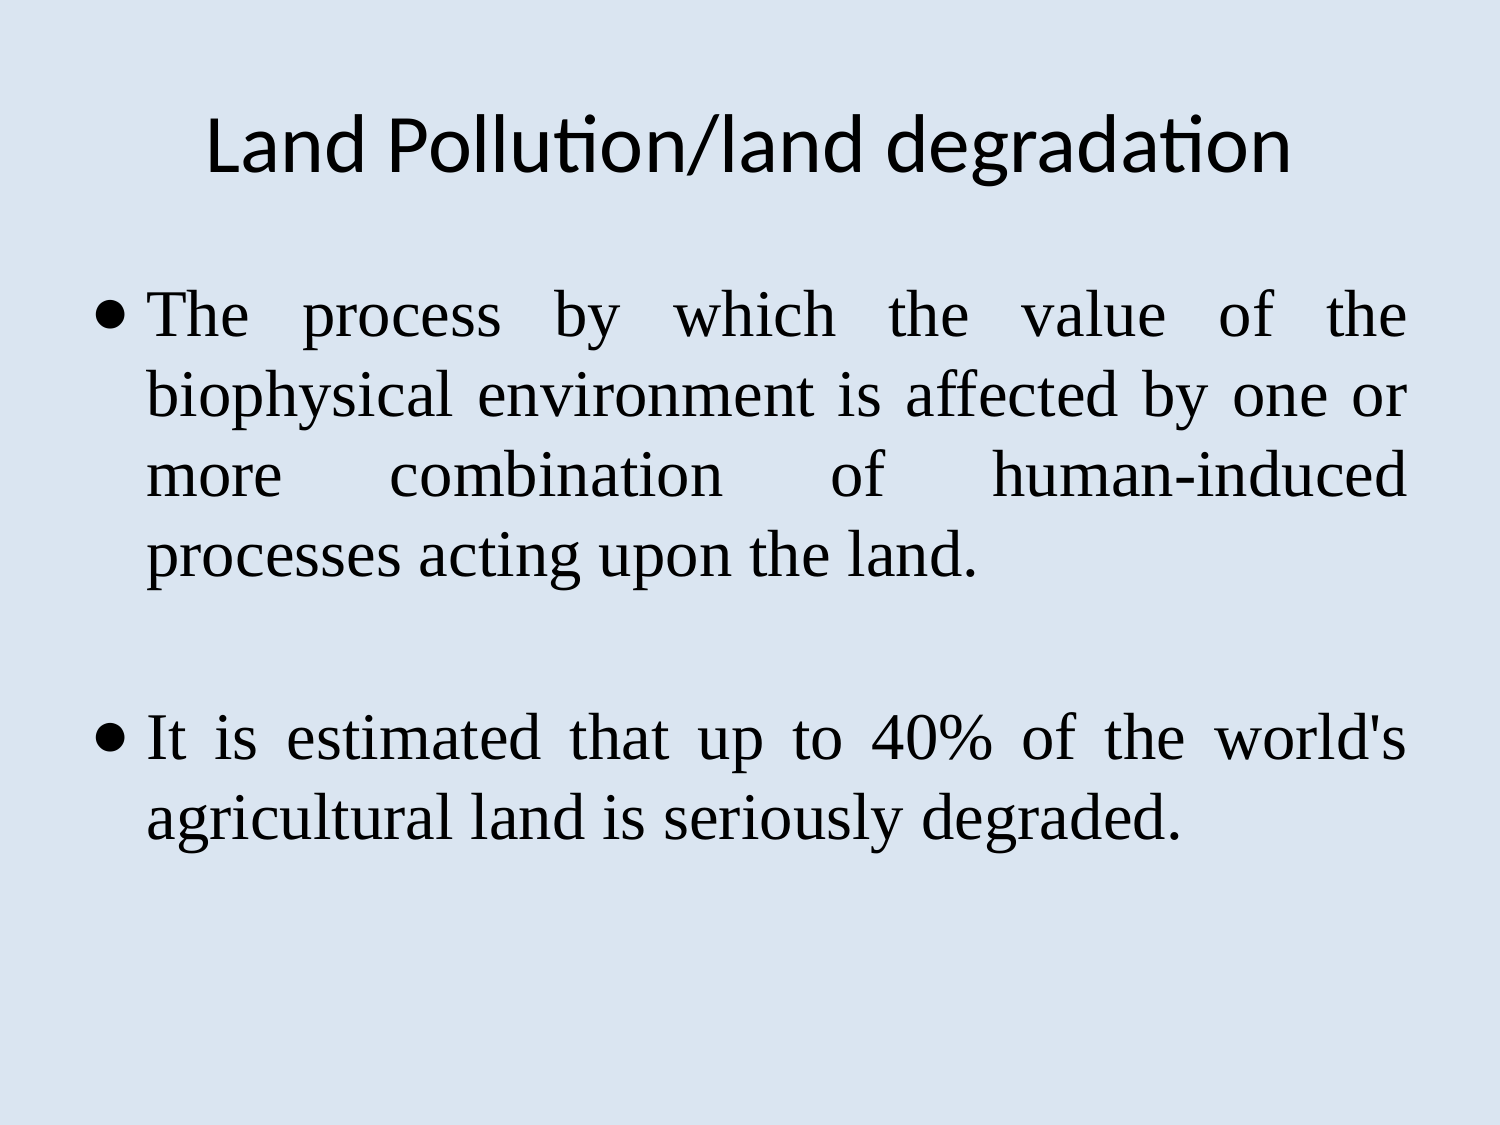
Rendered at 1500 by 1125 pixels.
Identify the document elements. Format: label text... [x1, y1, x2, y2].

list The process by which the value of the biophysical environment is affected by one or more combination of human-induced processes acting upon the land. It is estimated that up to 40% of the world's agricultural land is seriously degraded. [75, 262, 1425, 1005]
title Land Pollution/land degradation [75, 45, 1425, 233]
